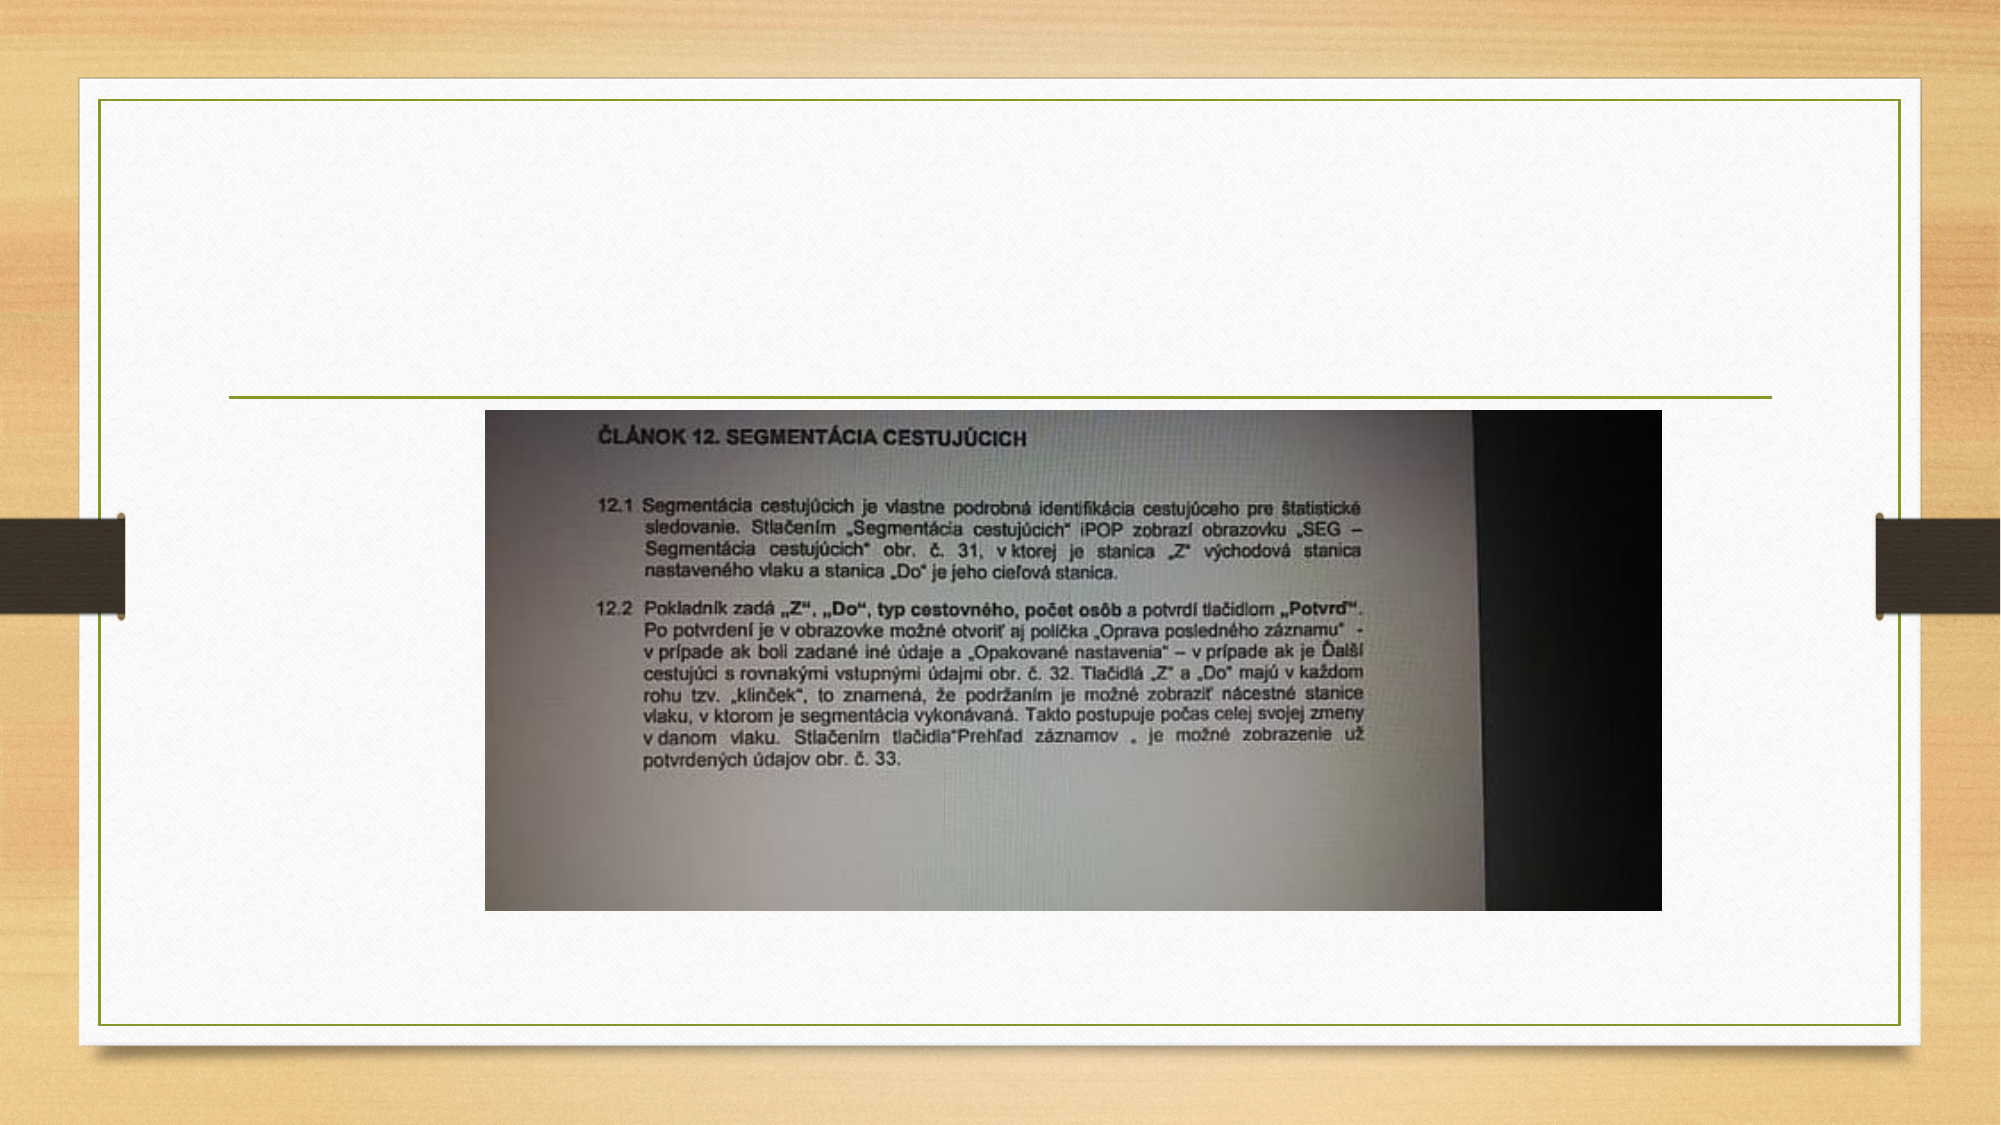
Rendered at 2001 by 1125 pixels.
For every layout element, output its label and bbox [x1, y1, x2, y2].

list [484, 410, 1662, 911]
picture [0, 0, 2001, 1125]
